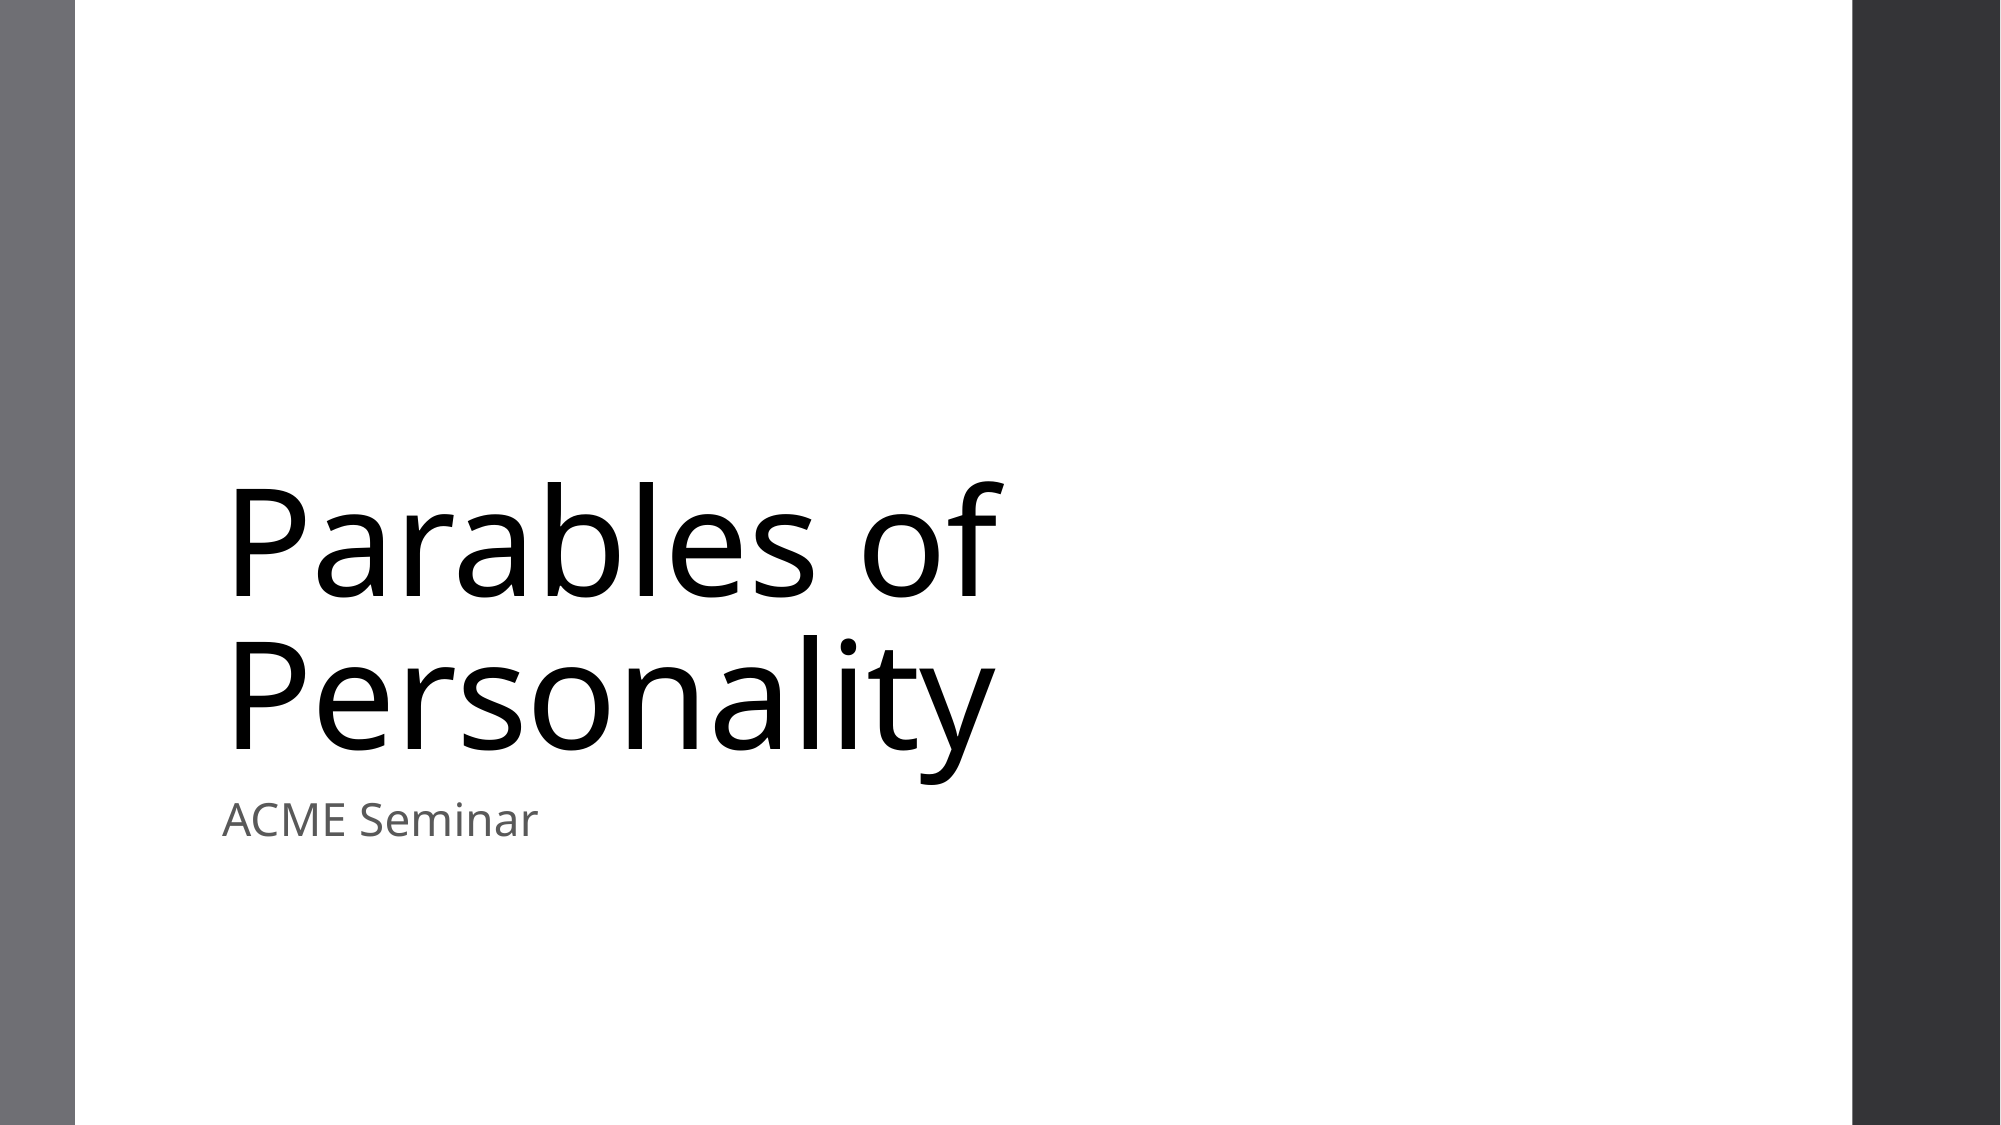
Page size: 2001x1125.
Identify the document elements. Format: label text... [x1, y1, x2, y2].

title Parables of Personality [206, 124, 1752, 787]
list ACME Seminar [206, 787, 1752, 1065]
